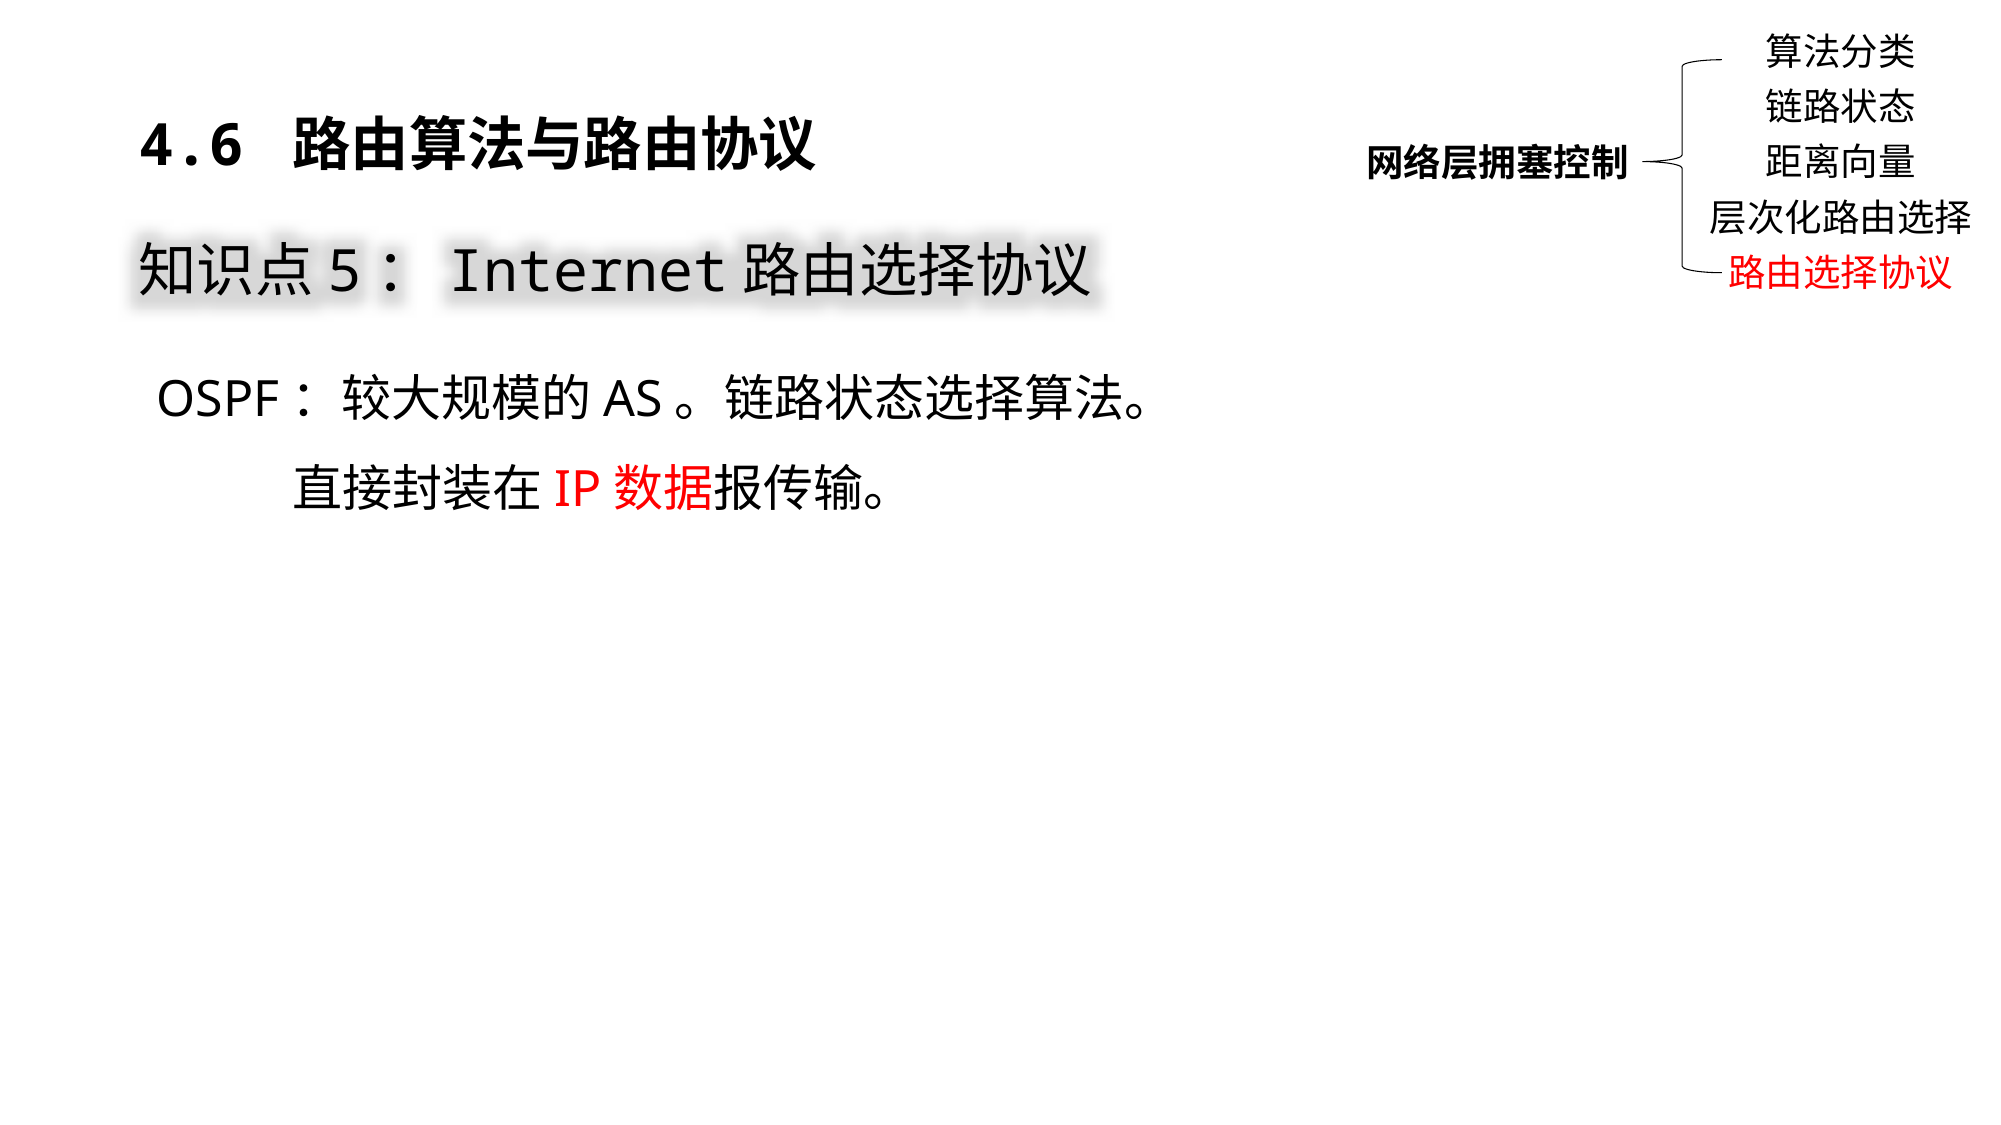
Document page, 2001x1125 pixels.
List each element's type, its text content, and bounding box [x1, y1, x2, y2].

text_box 知识点5：Internet路由选择协议 [120, 172, 1945, 329]
text_box OSPF：较大规模的AS。链路状态选择算法。 直接封装在IP数据报传输。 [141, 328, 1783, 524]
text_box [1349, 31, 1989, 303]
text_box 4.6 路由算法与路由协议 [120, 97, 1349, 156]
